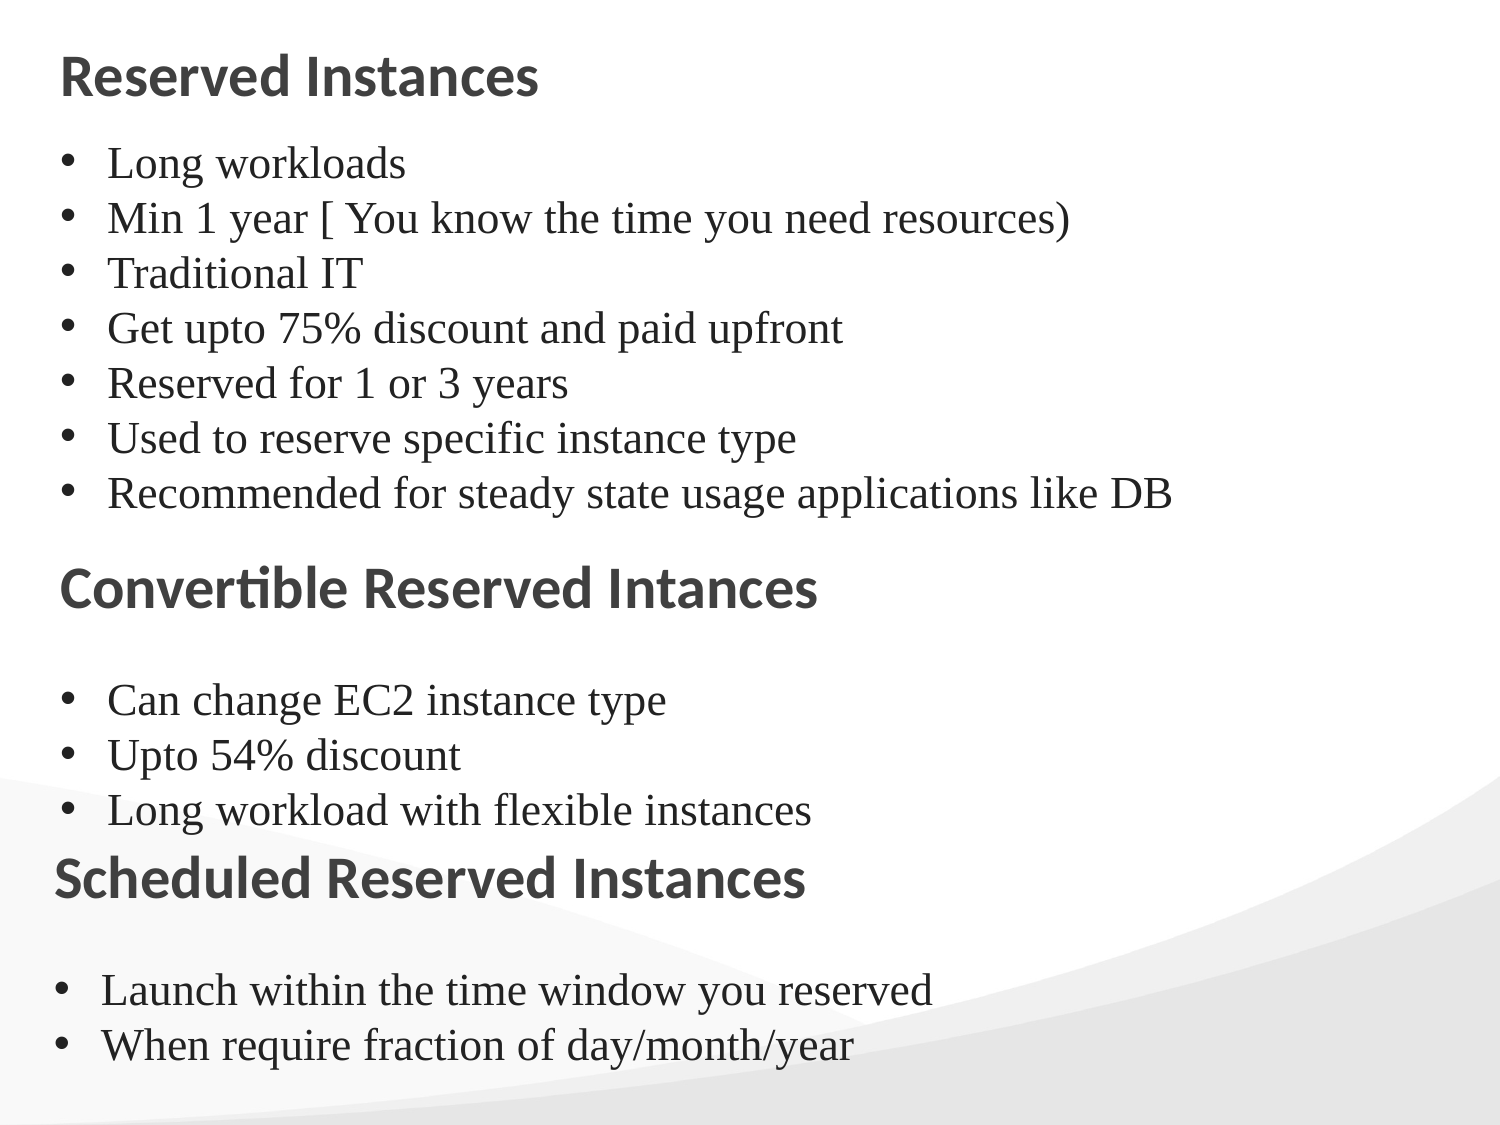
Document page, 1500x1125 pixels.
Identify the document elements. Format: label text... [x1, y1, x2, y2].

title Reserved Instances [45, 24, 1450, 120]
text_box Scheduled Reserved Instances [39, 827, 1444, 922]
text_box Long workloads Min 1 year [ You know the time you need resources) Traditional IT Get upto 75% discount and paid upfront Reserved for 1 or 3 years Used to reserve specific instance type Recommended for steady state usage applications like DB [45, 125, 1471, 525]
text_box Launch within the time window you reserved When require fraction of day/month/year [39, 952, 1465, 1125]
picture [0, 0, 1500, 1125]
text_box Can change EC2 instance type Upto 54% discount Long workload with flexible instances [45, 662, 1471, 843]
text_box Convertible Reserved Intances [45, 537, 1450, 632]
